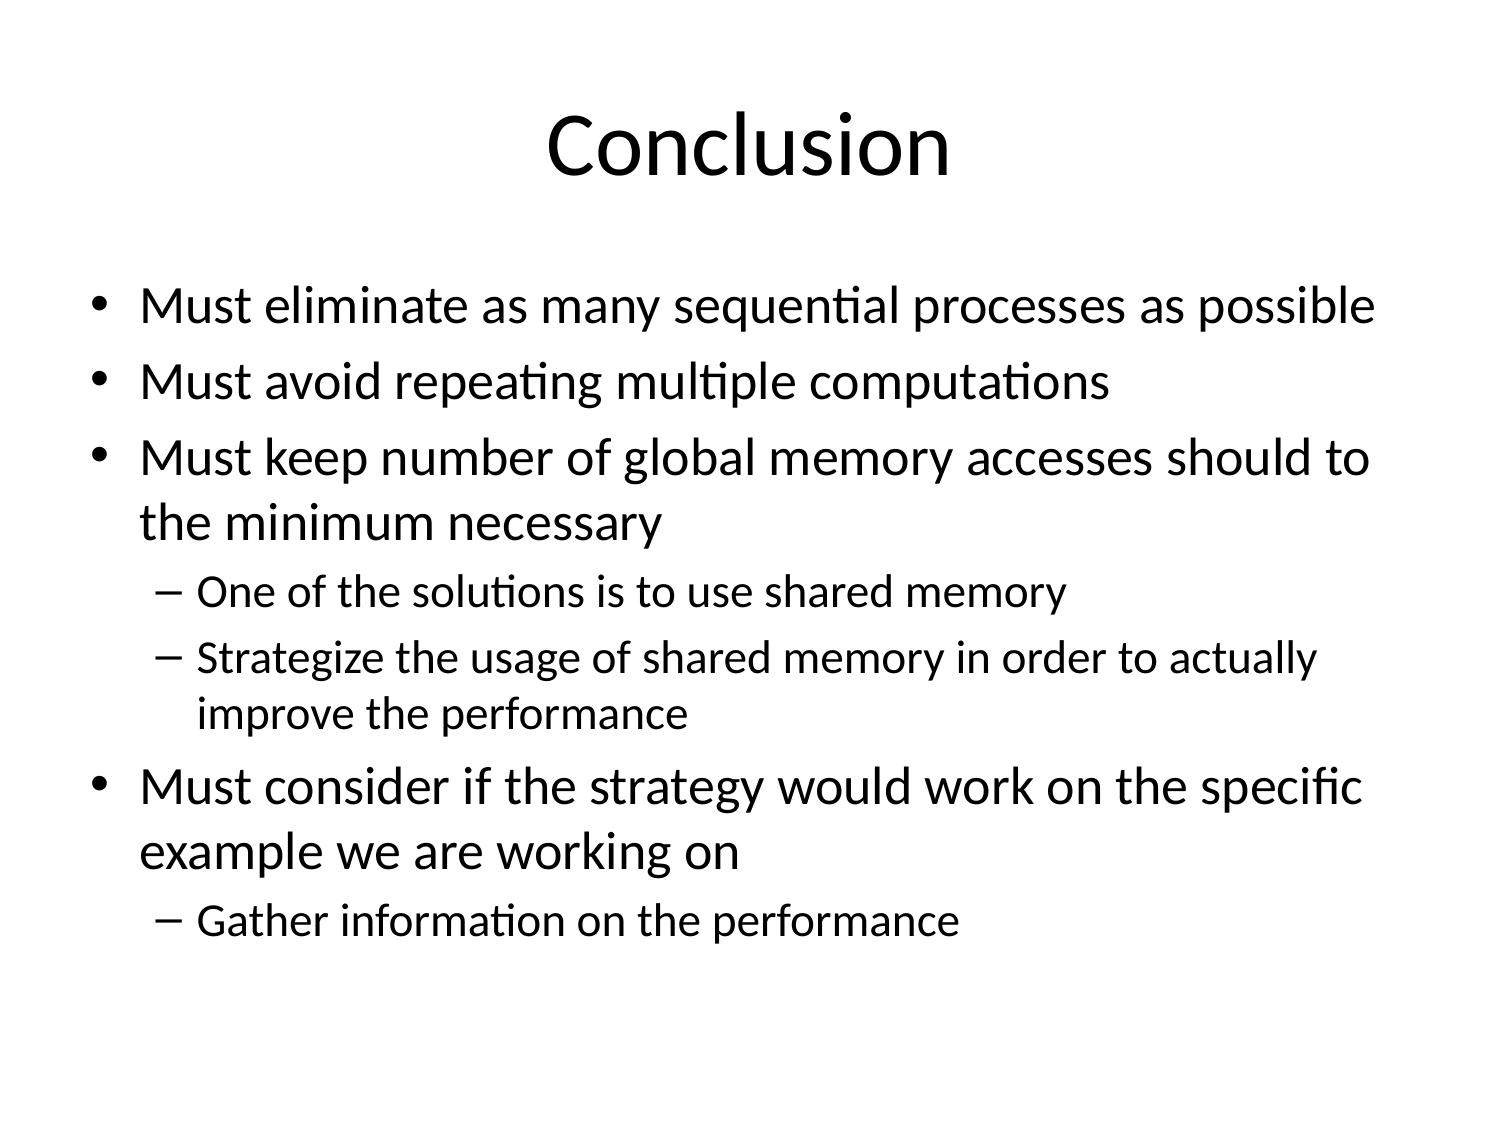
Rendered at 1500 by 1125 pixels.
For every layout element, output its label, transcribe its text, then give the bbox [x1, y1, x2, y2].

title Conclusion [75, 45, 1425, 233]
list Must eliminate as many sequential processes as possible Must avoid repeating multiple computations Must keep number of global memory accesses should to the minimum necessary One of the solutions is to use shared memory Strategize the usage of shared memory in order to actually improve the performance Must consider if the strategy would work on the specific example we are working on Gather information on the performance [75, 262, 1425, 1005]
